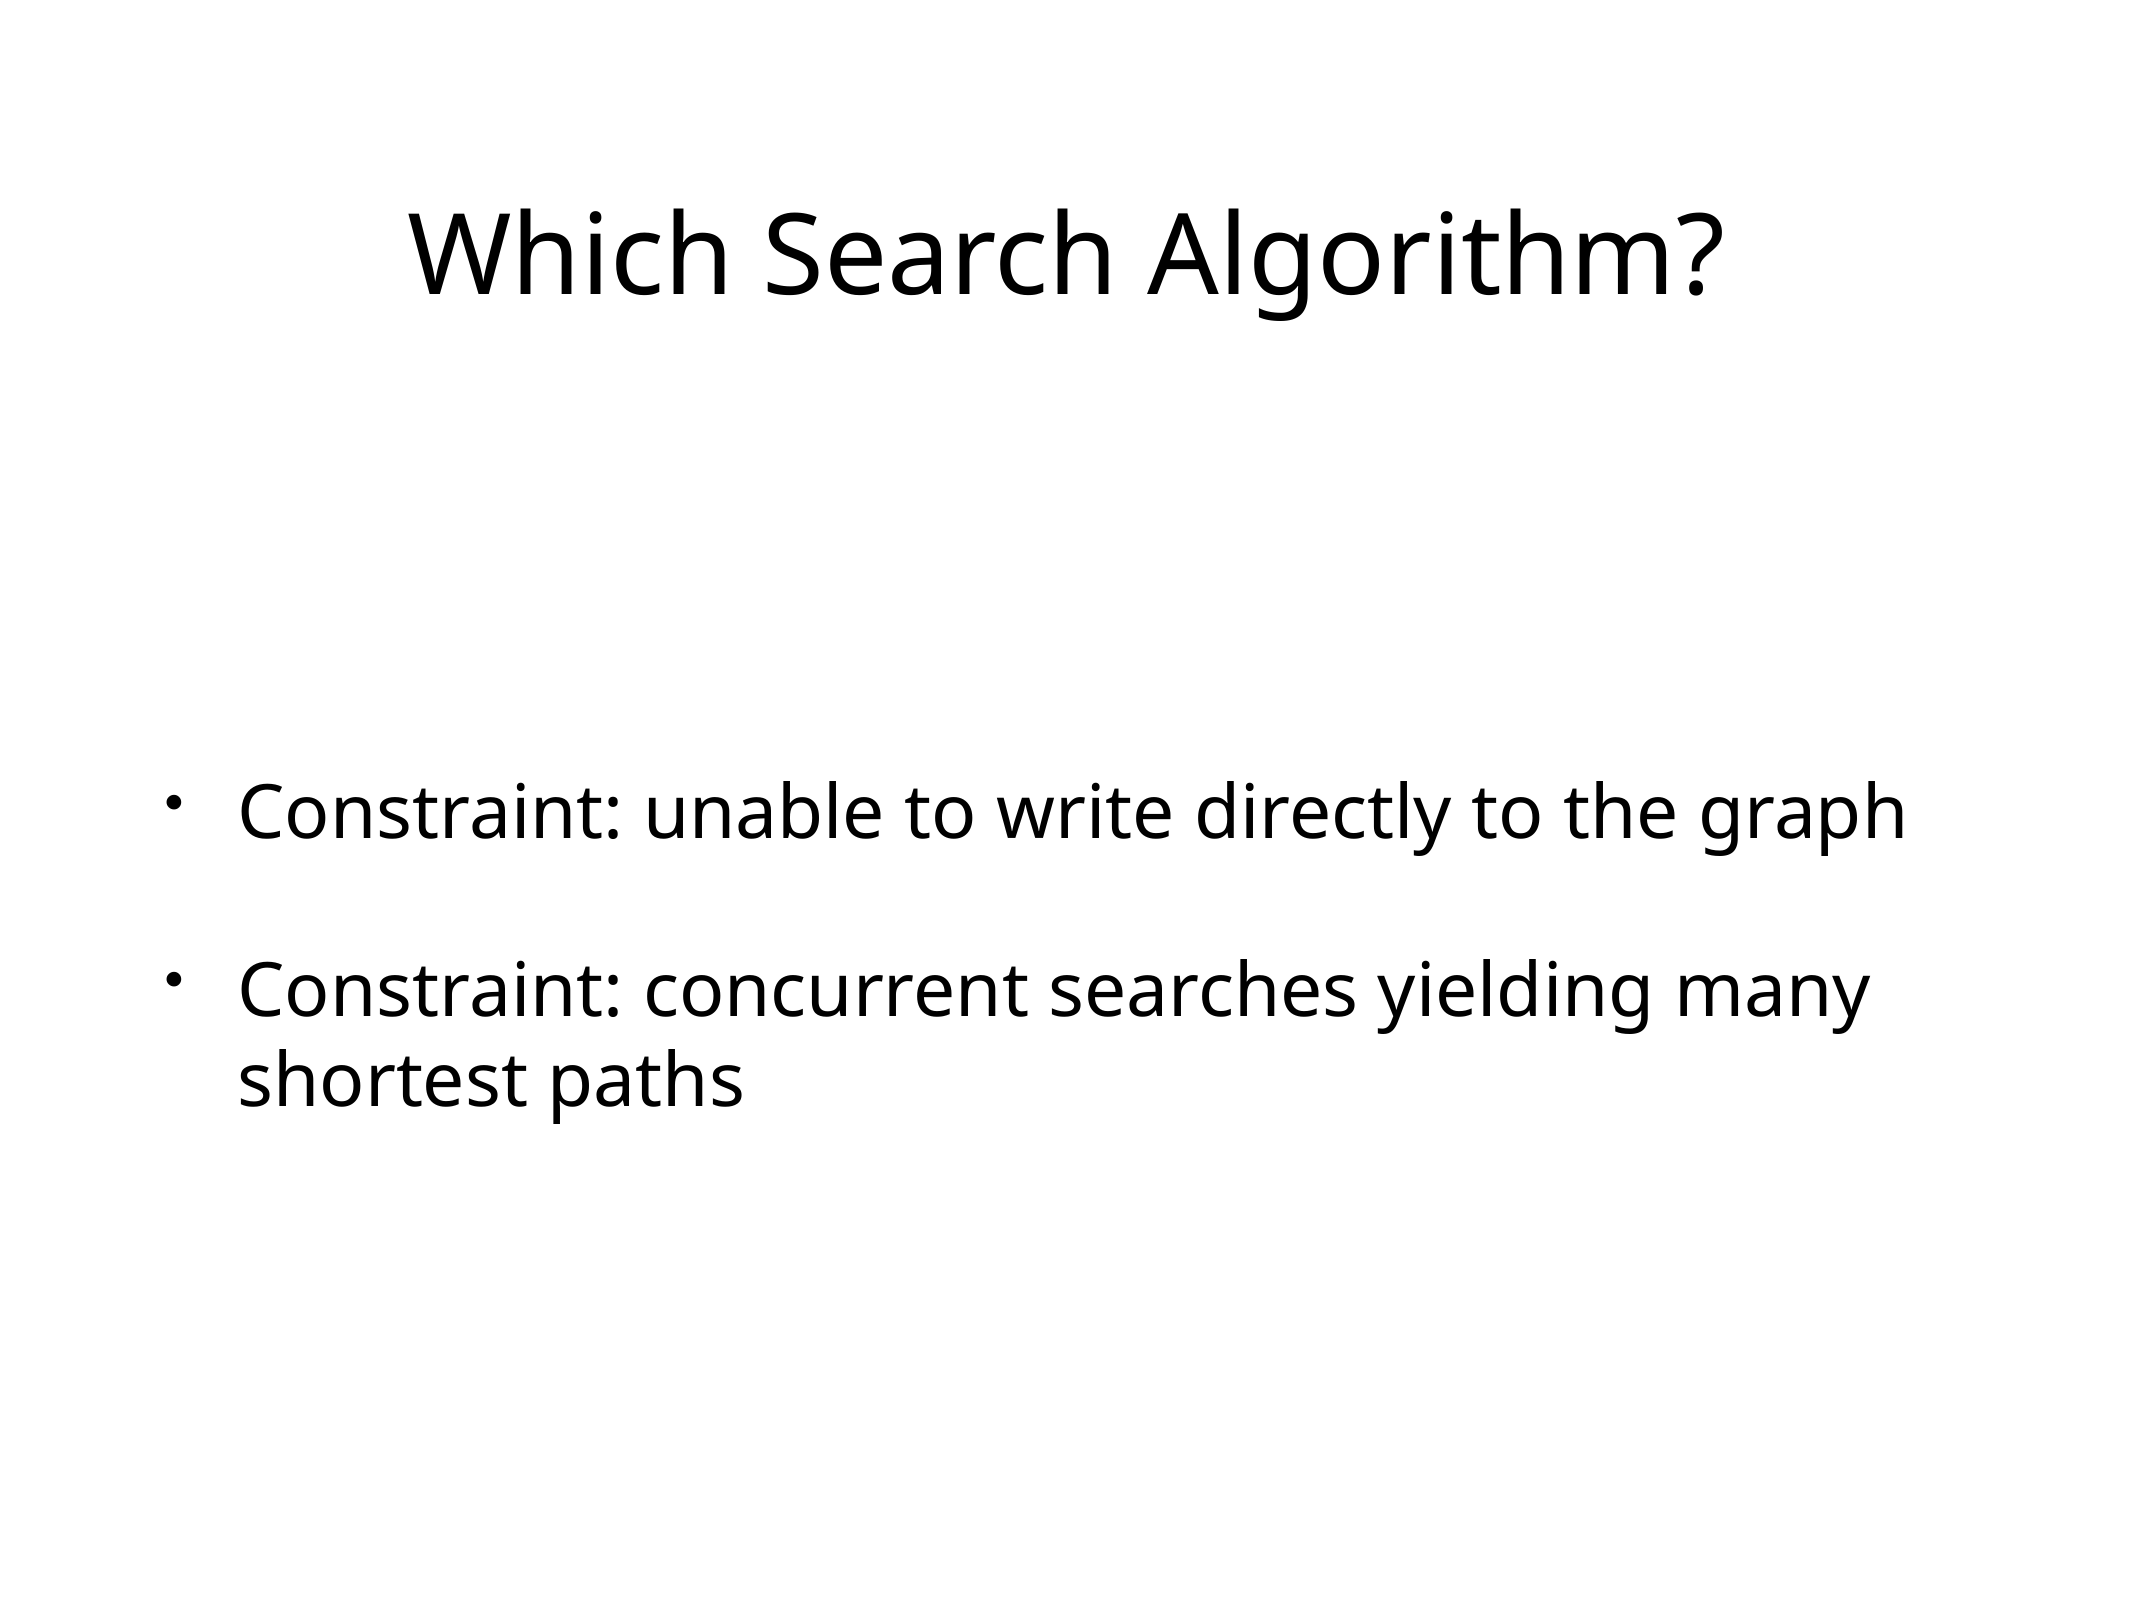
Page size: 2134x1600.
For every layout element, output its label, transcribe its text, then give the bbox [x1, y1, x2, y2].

title Which Search Algorithm? [155, 72, 1978, 426]
list Constraint: unable to write directly to the graph Constraint: concurrent searches yielding many shortest paths [155, 426, 1978, 1459]
